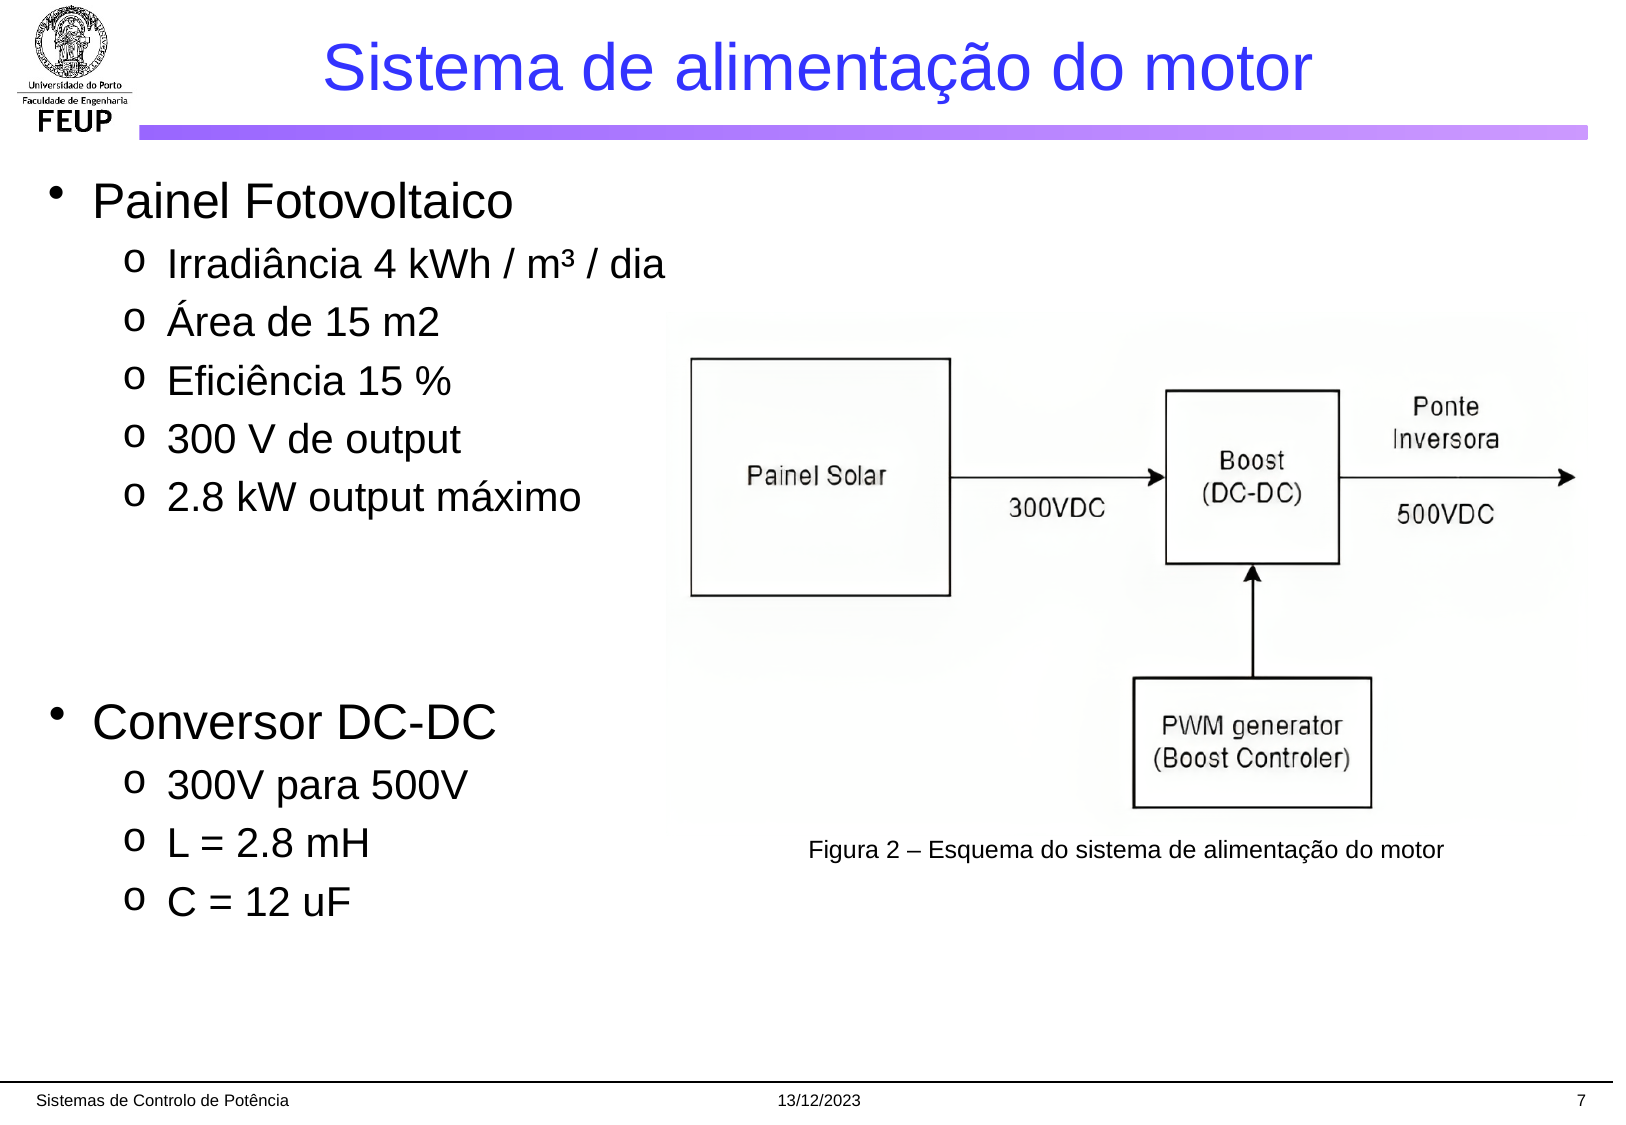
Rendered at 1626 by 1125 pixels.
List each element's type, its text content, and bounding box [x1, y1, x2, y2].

picture [666, 312, 1588, 837]
footer Sistemas de Controlo de Potência [21, 1082, 574, 1118]
picture [0, 5, 150, 132]
text_box Figura 2 – Esquema do sistema de alimentação do motor [666, 837, 1588, 871]
slide_number 7 [1190, 1082, 1601, 1114]
title Sistema de alimentação do motor [50, 13, 1588, 114]
list Painel Fotovoltaico Irradiância 4 kWh / m³ / dia Área de 15 m2 Eficiência 15 % 300 V de output 2.8 kW output máximo Conversor DC-DC 300V para 500V L = 2.8 mH C = 12 uF [32, 160, 1588, 1083]
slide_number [650, 1082, 989, 1118]
